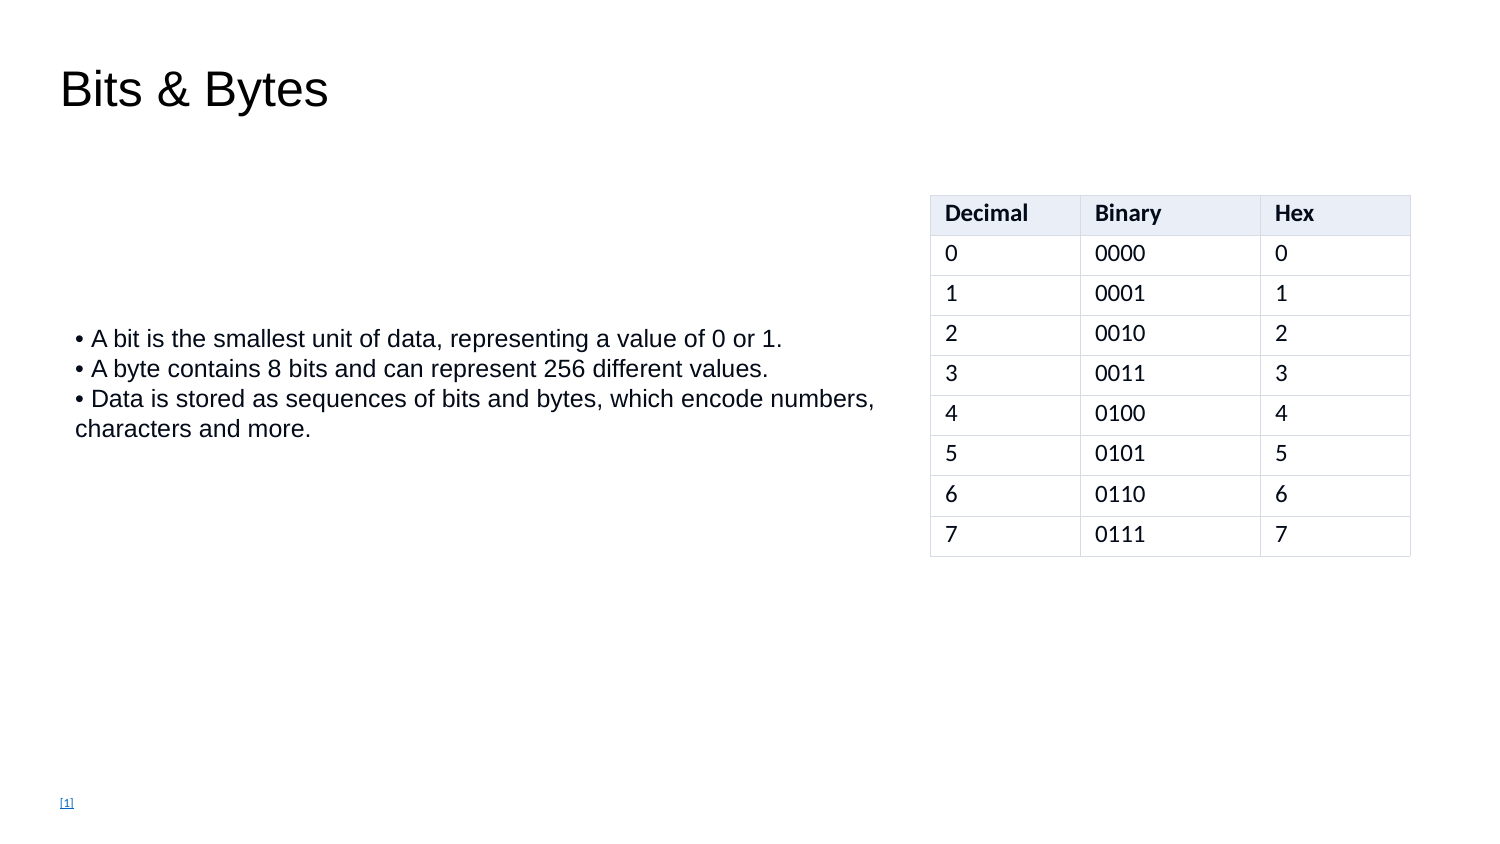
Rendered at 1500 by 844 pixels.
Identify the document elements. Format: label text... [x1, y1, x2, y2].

table_cell 2 [1261, 316, 1410, 355]
table_cell 0110 [1081, 476, 1260, 516]
table_header Decimal [931, 196, 1080, 235]
table_cell 1 [931, 276, 1080, 315]
table_cell 0 [1261, 236, 1410, 275]
table_cell 7 [931, 517, 1080, 556]
table_cell 0100 [1081, 396, 1260, 435]
table_cell 6 [1261, 476, 1410, 516]
table_cell 0010 [1081, 316, 1260, 355]
table_cell 3 [1261, 356, 1410, 395]
table_cell 4 [931, 396, 1080, 435]
table_cell 1 [1261, 276, 1410, 315]
table_cell 0000 [1081, 236, 1260, 275]
table_cell 2 [931, 316, 1080, 355]
table_cell 0111 [1081, 517, 1260, 556]
table_cell 0101 [1081, 436, 1260, 475]
table_header Binary [1081, 196, 1260, 235]
table_header Hex [1261, 196, 1410, 235]
table_cell 0001 [1081, 276, 1260, 315]
table_cell 0 [931, 236, 1080, 275]
table_cell 4 [1261, 396, 1410, 435]
table_cell 6 [931, 476, 1080, 516]
table_cell 7 [1261, 517, 1410, 556]
text_box • A bit is the smallest unit of data, representing a value of 0 or 1. • A byte contains 8 bits and can represent 256 different values. • Data is stored as sequences of bits and bytes, which encode numbers, characters and more. [74, 194, 900, 570]
table_cell 3 [931, 356, 1080, 395]
table_cell 5 [1261, 436, 1410, 475]
table_cell 0011 [1081, 356, 1260, 395]
text_box Bits & Bytes [44, 45, 1455, 128]
table_cell 5 [931, 436, 1080, 475]
text_box [1] [44, 783, 1455, 822]
